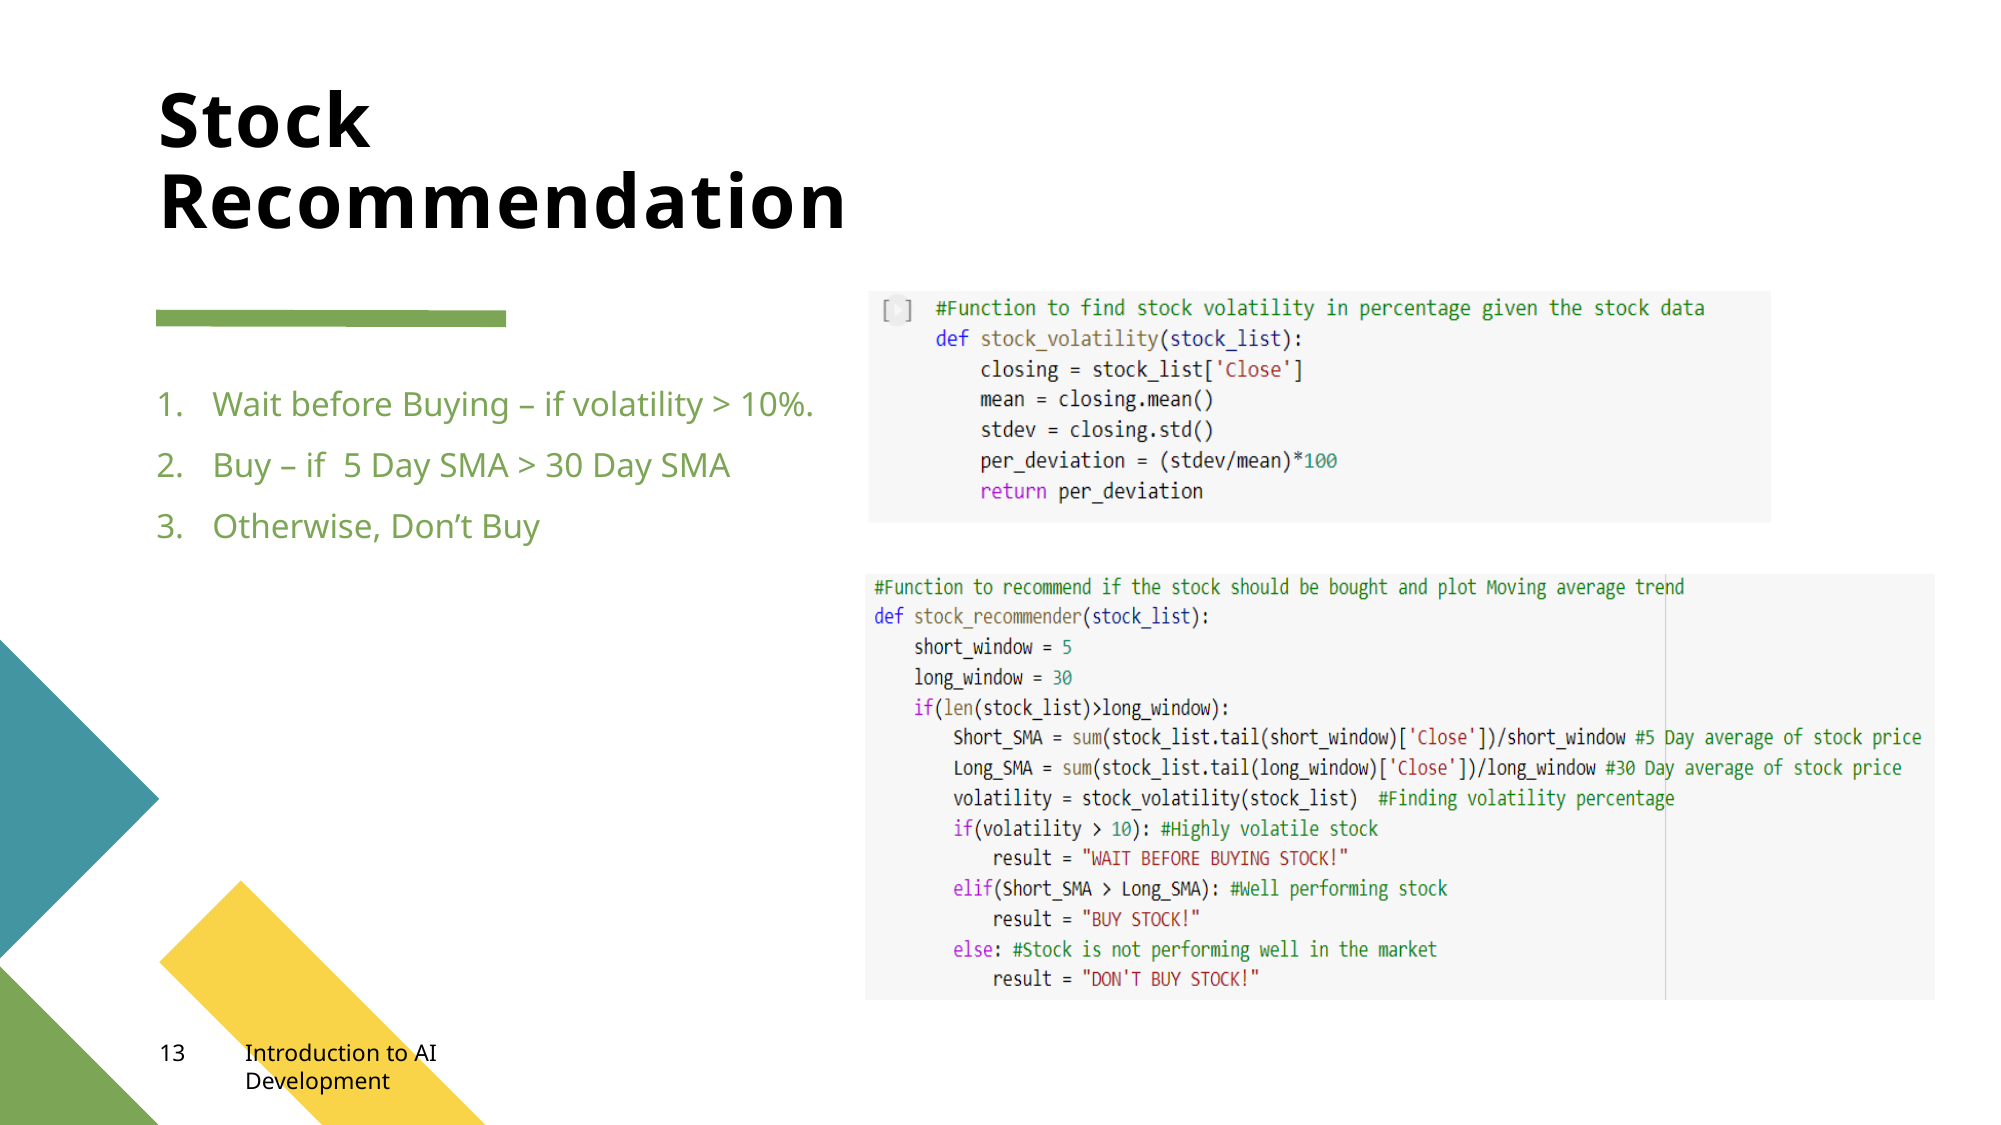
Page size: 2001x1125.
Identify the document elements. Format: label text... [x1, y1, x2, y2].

picture [865, 291, 1771, 528]
footer Introduction to AI Development [245, 1038, 588, 1080]
list Wait before Buying – if volatility > 10%. Buy – if 5 Day SMA > 30 Day SMA Otherwise, Don’t Buy [156, 383, 896, 766]
slide_number 13 [159, 1038, 245, 1080]
title Stock Recommendation [158, 45, 1035, 245]
picture [865, 574, 1935, 1000]
